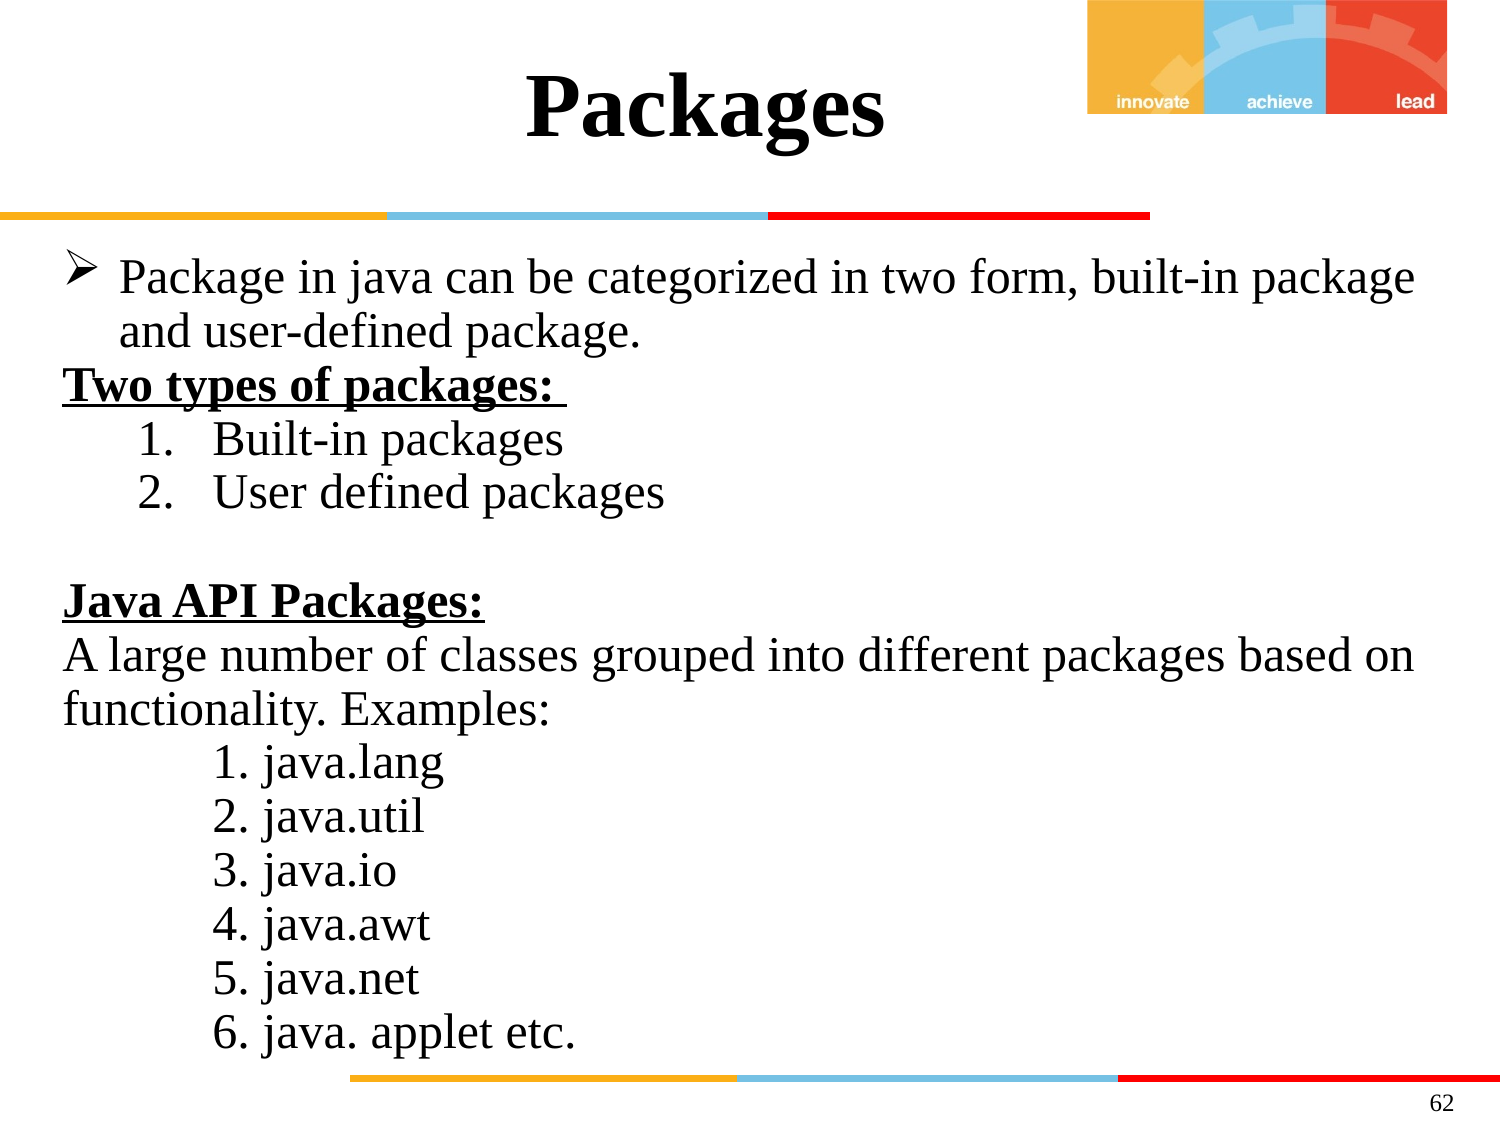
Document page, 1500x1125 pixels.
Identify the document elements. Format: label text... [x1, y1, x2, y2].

title Packages [75, 45, 1425, 157]
list Package in java can be categorized in two form, built-in package and user-defined package. Two types of packages: Built-in packages User defined packages Java API Packages: A large number of classes grouped into different packages based on functionality. Examples: 1. java.lang 2. java.util 3. java.io 4. java.awt 5. java.net 6. java. applet etc. [62, 249, 1425, 1068]
text_box 62 [1119, 1078, 1470, 1125]
picture [1087, 0, 1448, 114]
